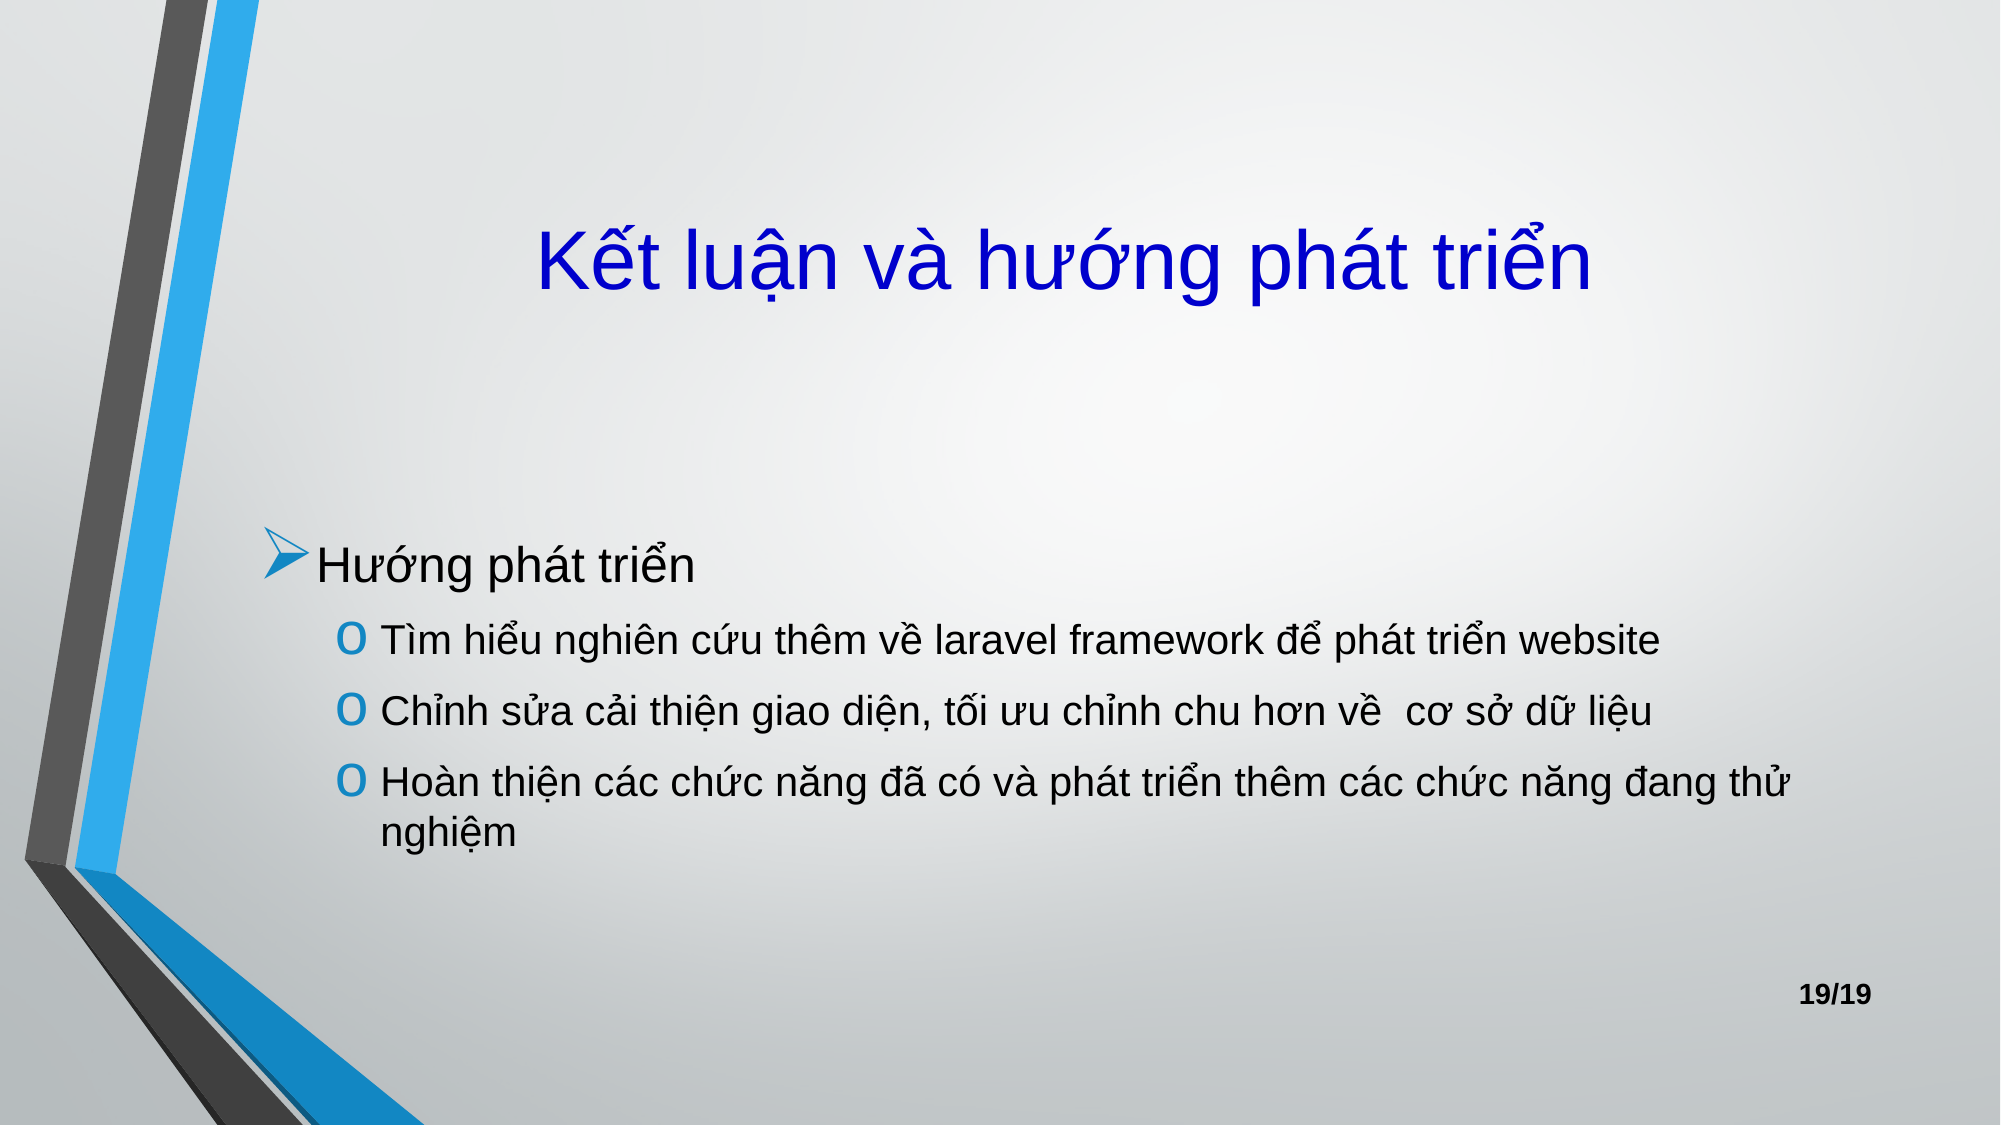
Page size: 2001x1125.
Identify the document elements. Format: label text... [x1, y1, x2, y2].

list Hướng phát triển Tìm hiểu nghiên cứu thêm về laravel framework để phát triển website Chỉnh sửa cải thiện giao diện, tối ưu chỉnh chu hơn về cơ sở dữ liệu Hoàn thiện các chức năng đã có và phát triển thêm các chức năng đang thử nghiệm [243, 437, 1887, 950]
slide_number 19/19 [1770, 962, 1887, 1023]
title Kết luận và hướng phát triển [243, 112, 1887, 400]
